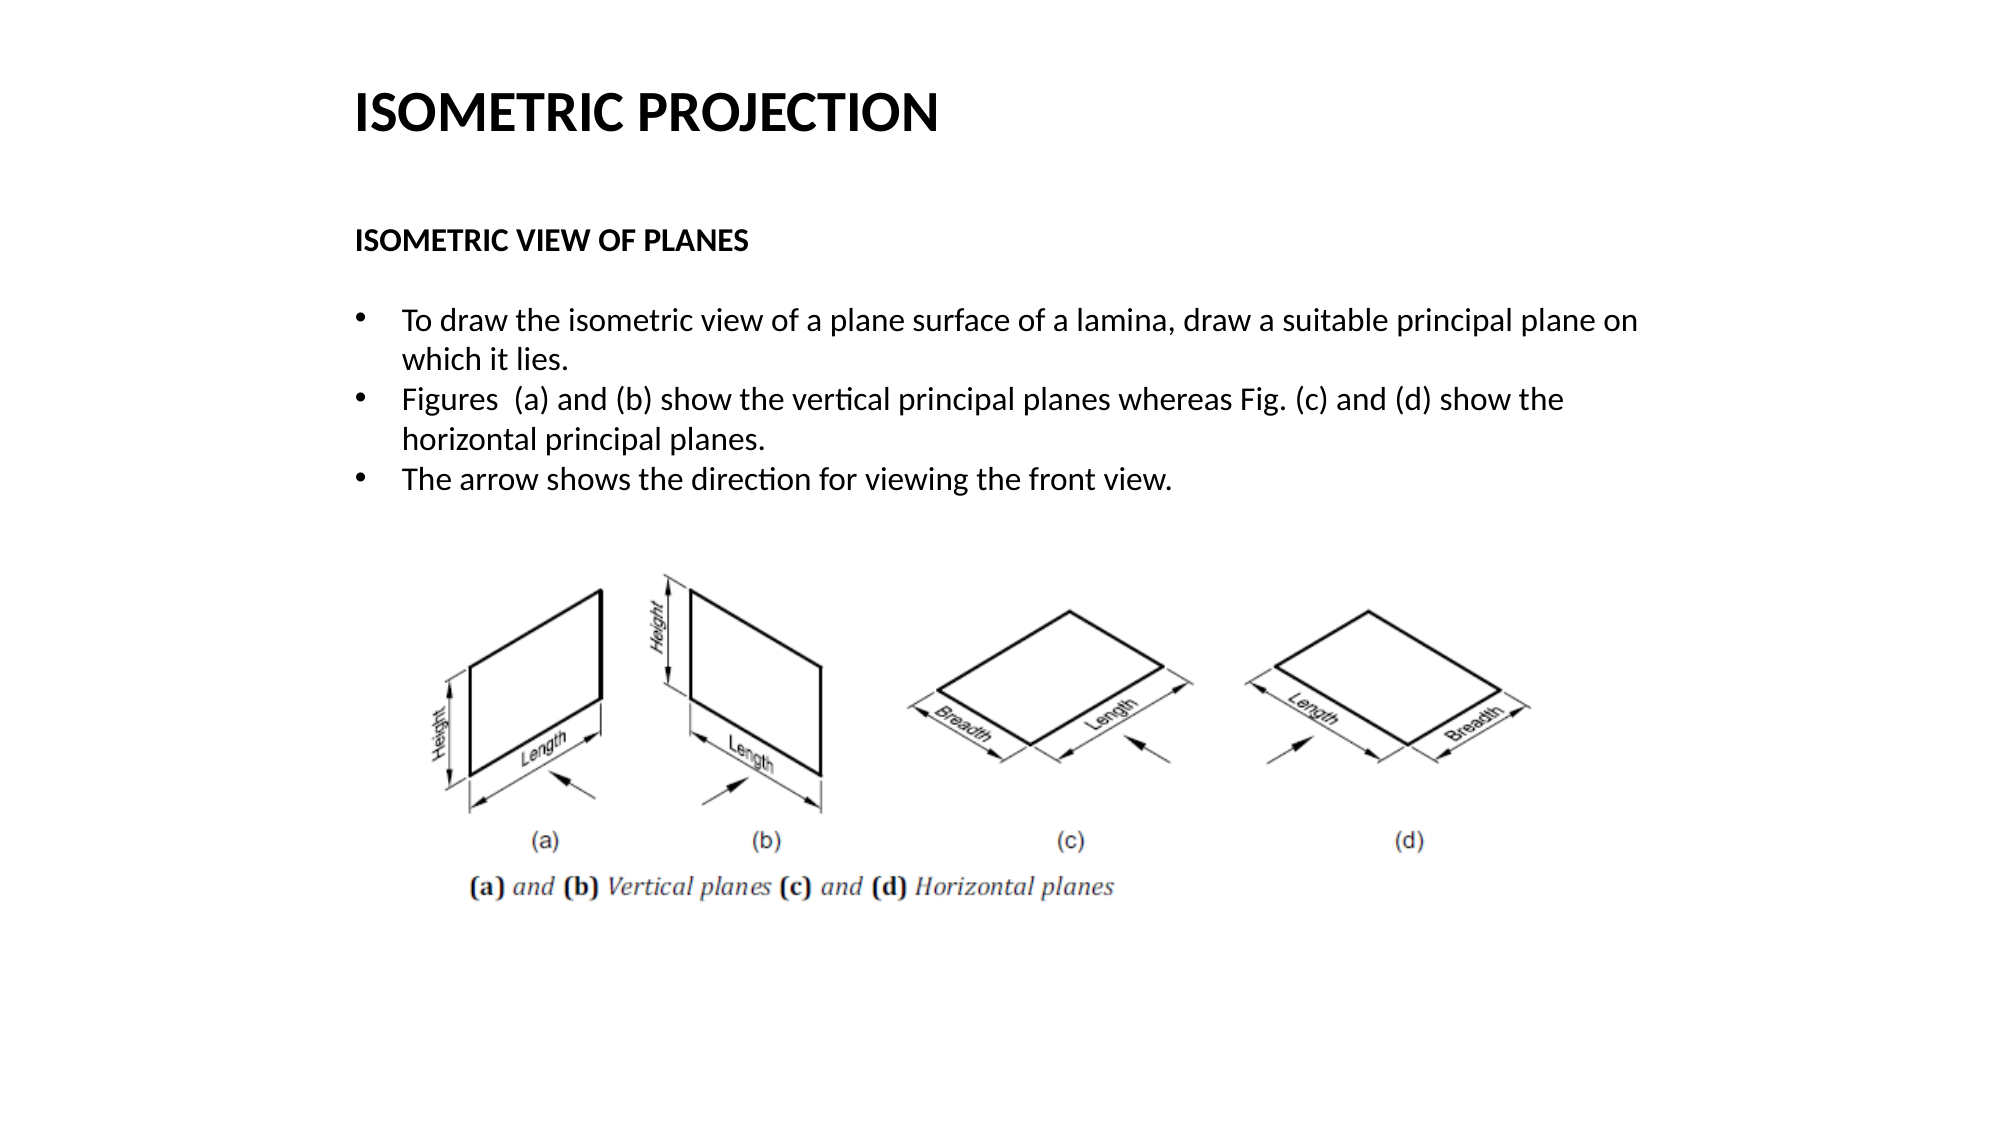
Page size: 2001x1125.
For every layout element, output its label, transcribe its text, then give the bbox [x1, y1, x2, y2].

picture [386, 567, 1592, 929]
text_box ISOMETRIC VIEW OF PLANES To draw the isometric view of a plane surface of a lamina, draw a suitable principal plane on which it lies. Figures (a) and (b) show the vertical principal planes whereas Fig. (c) and (d) show the horizontal principal planes. The arrow shows the direction for viewing the front view. [340, 210, 1660, 505]
text_box ISOMETRIC PROJECTION [340, 65, 1176, 151]
